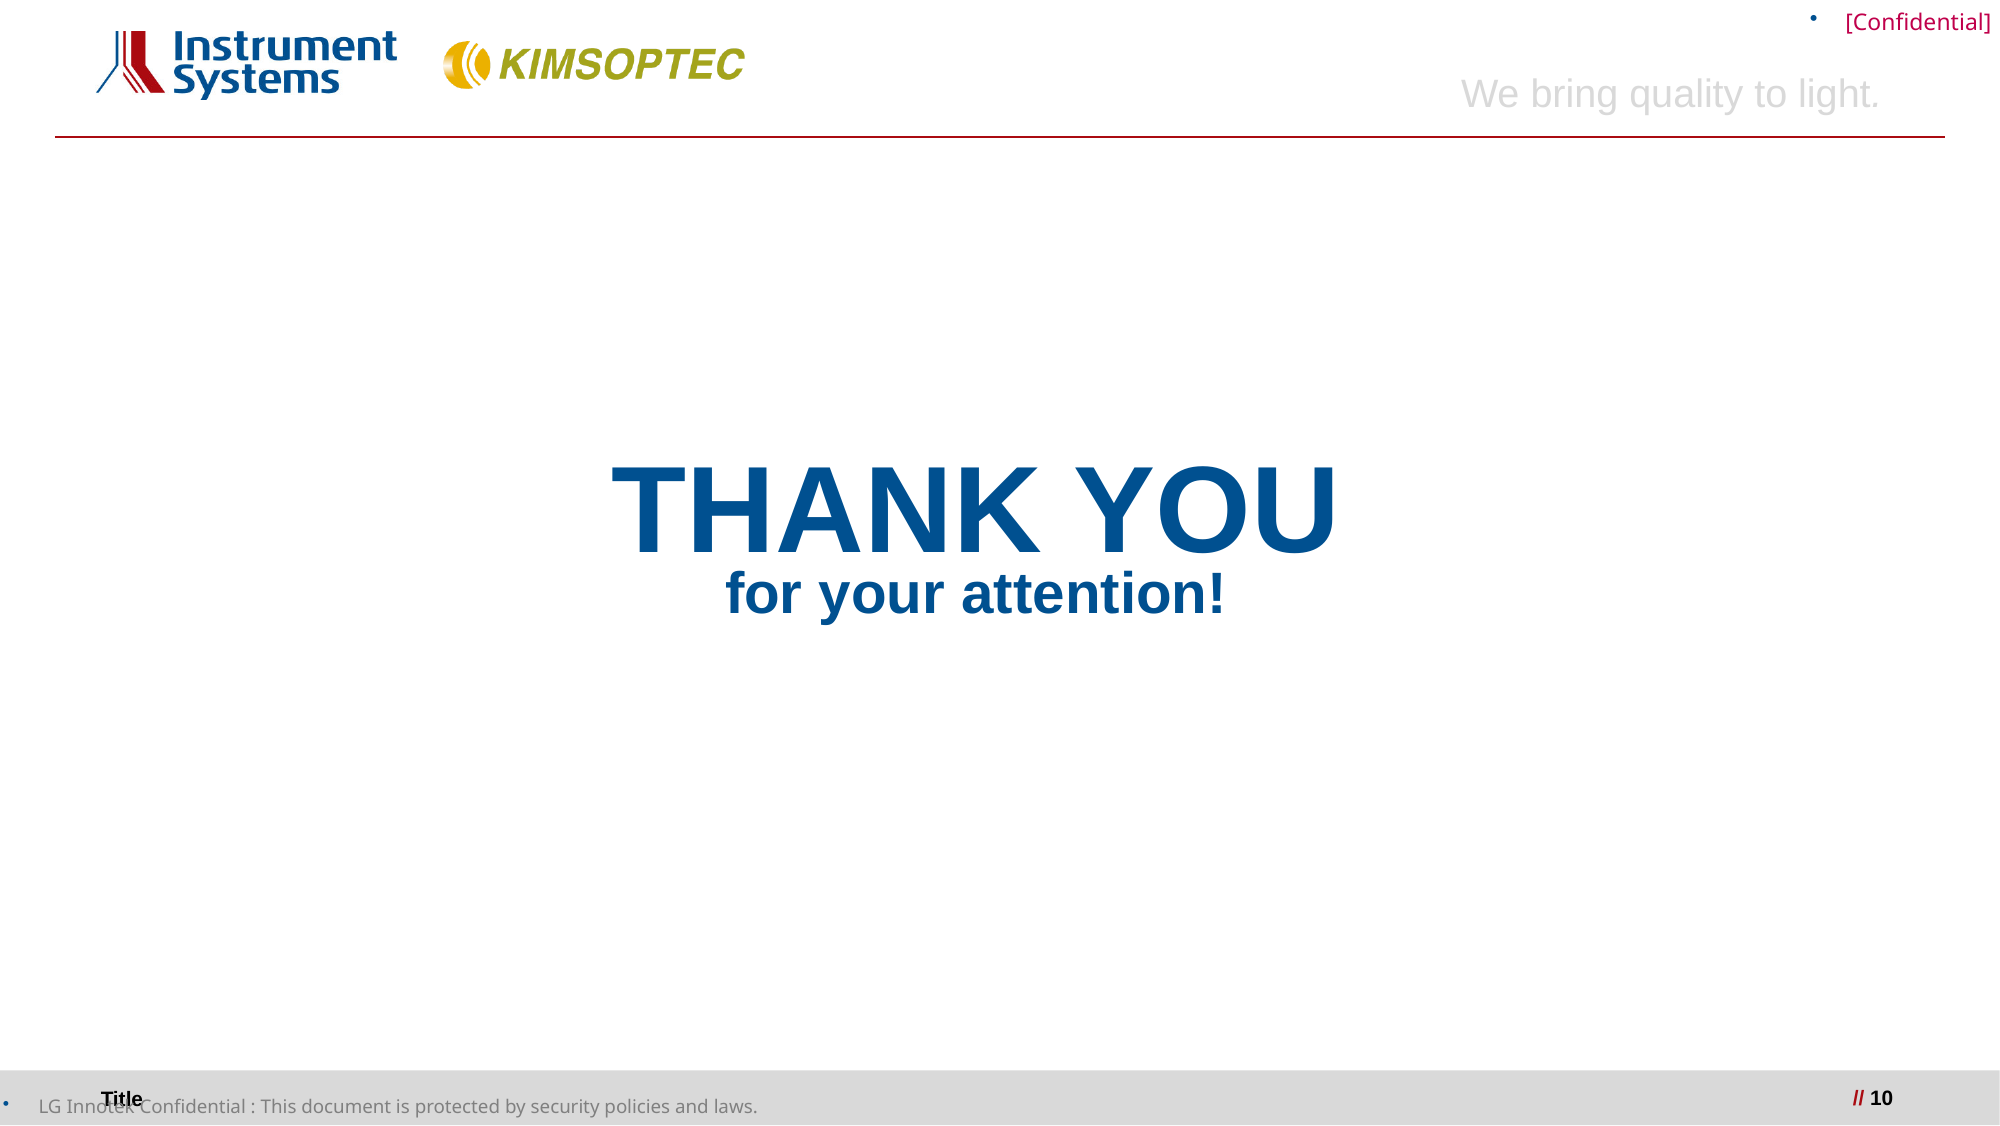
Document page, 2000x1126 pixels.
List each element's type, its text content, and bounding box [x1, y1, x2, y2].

slide_number // 10 [1614, 1074, 1914, 1126]
picture [95, 31, 398, 100]
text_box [479, 449, 1473, 644]
picture [443, 41, 745, 89]
